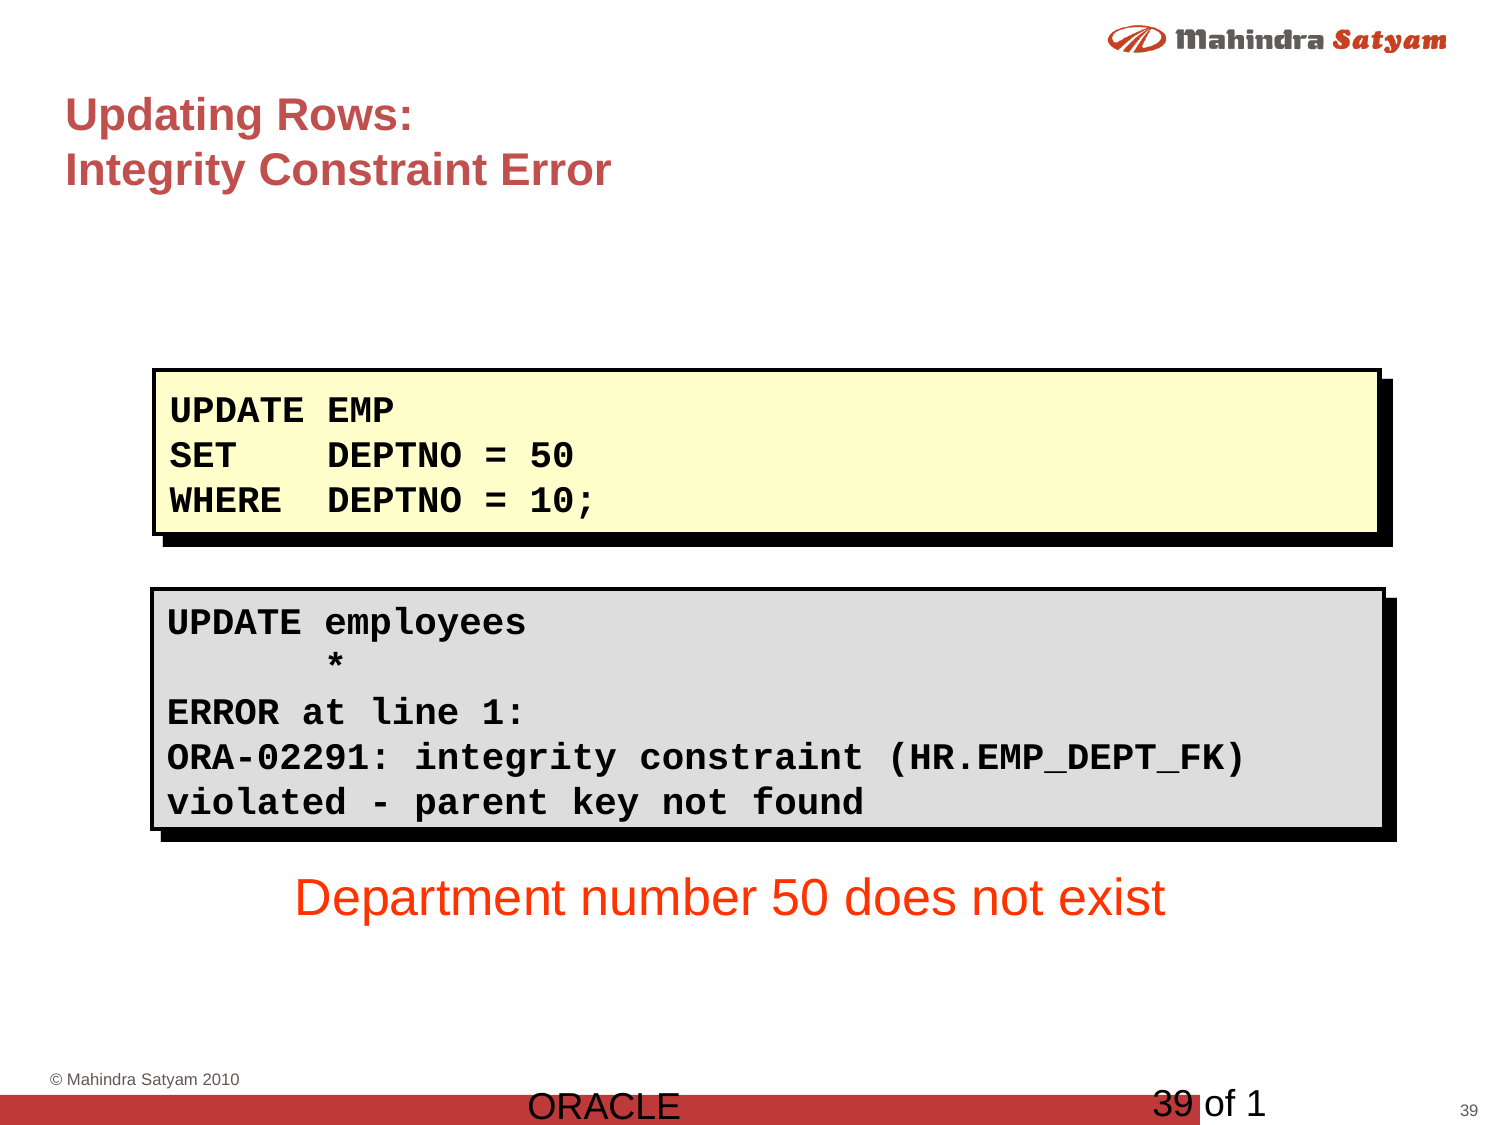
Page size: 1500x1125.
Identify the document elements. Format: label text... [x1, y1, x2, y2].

text_box UPDATE employees * ERROR at line 1: ORA-02291: integrity constraint (HR.EMP_DEPT_FK) violated - parent key not found [151, 589, 1384, 830]
list Department number 50 does not exist [278, 854, 1266, 1125]
text_box UPDATE EMP SET DEPTNO = 50 WHERE DEPTNO = 10; [154, 370, 1380, 534]
slide_number 39 of 1 [1266, 1071, 1488, 1125]
picture [1107, 25, 1446, 53]
title Updating Rows: Integrity Constraint Error [49, 76, 1452, 133]
